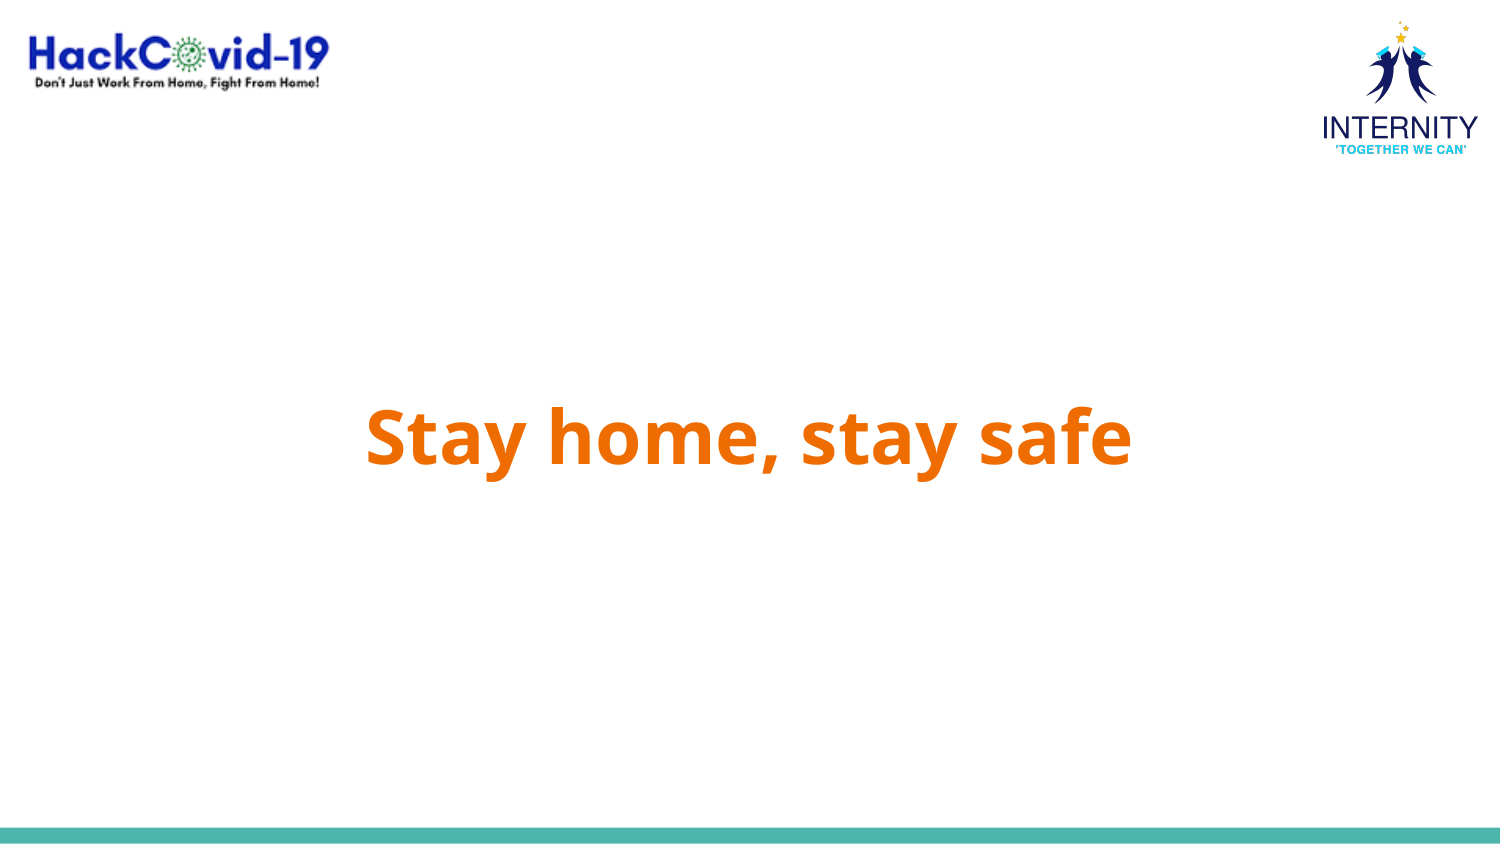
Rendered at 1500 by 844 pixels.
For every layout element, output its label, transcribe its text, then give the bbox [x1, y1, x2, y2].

picture [1323, 21, 1478, 154]
picture [24, 21, 337, 93]
title Stay home, stay safe [51, 374, 1449, 469]
